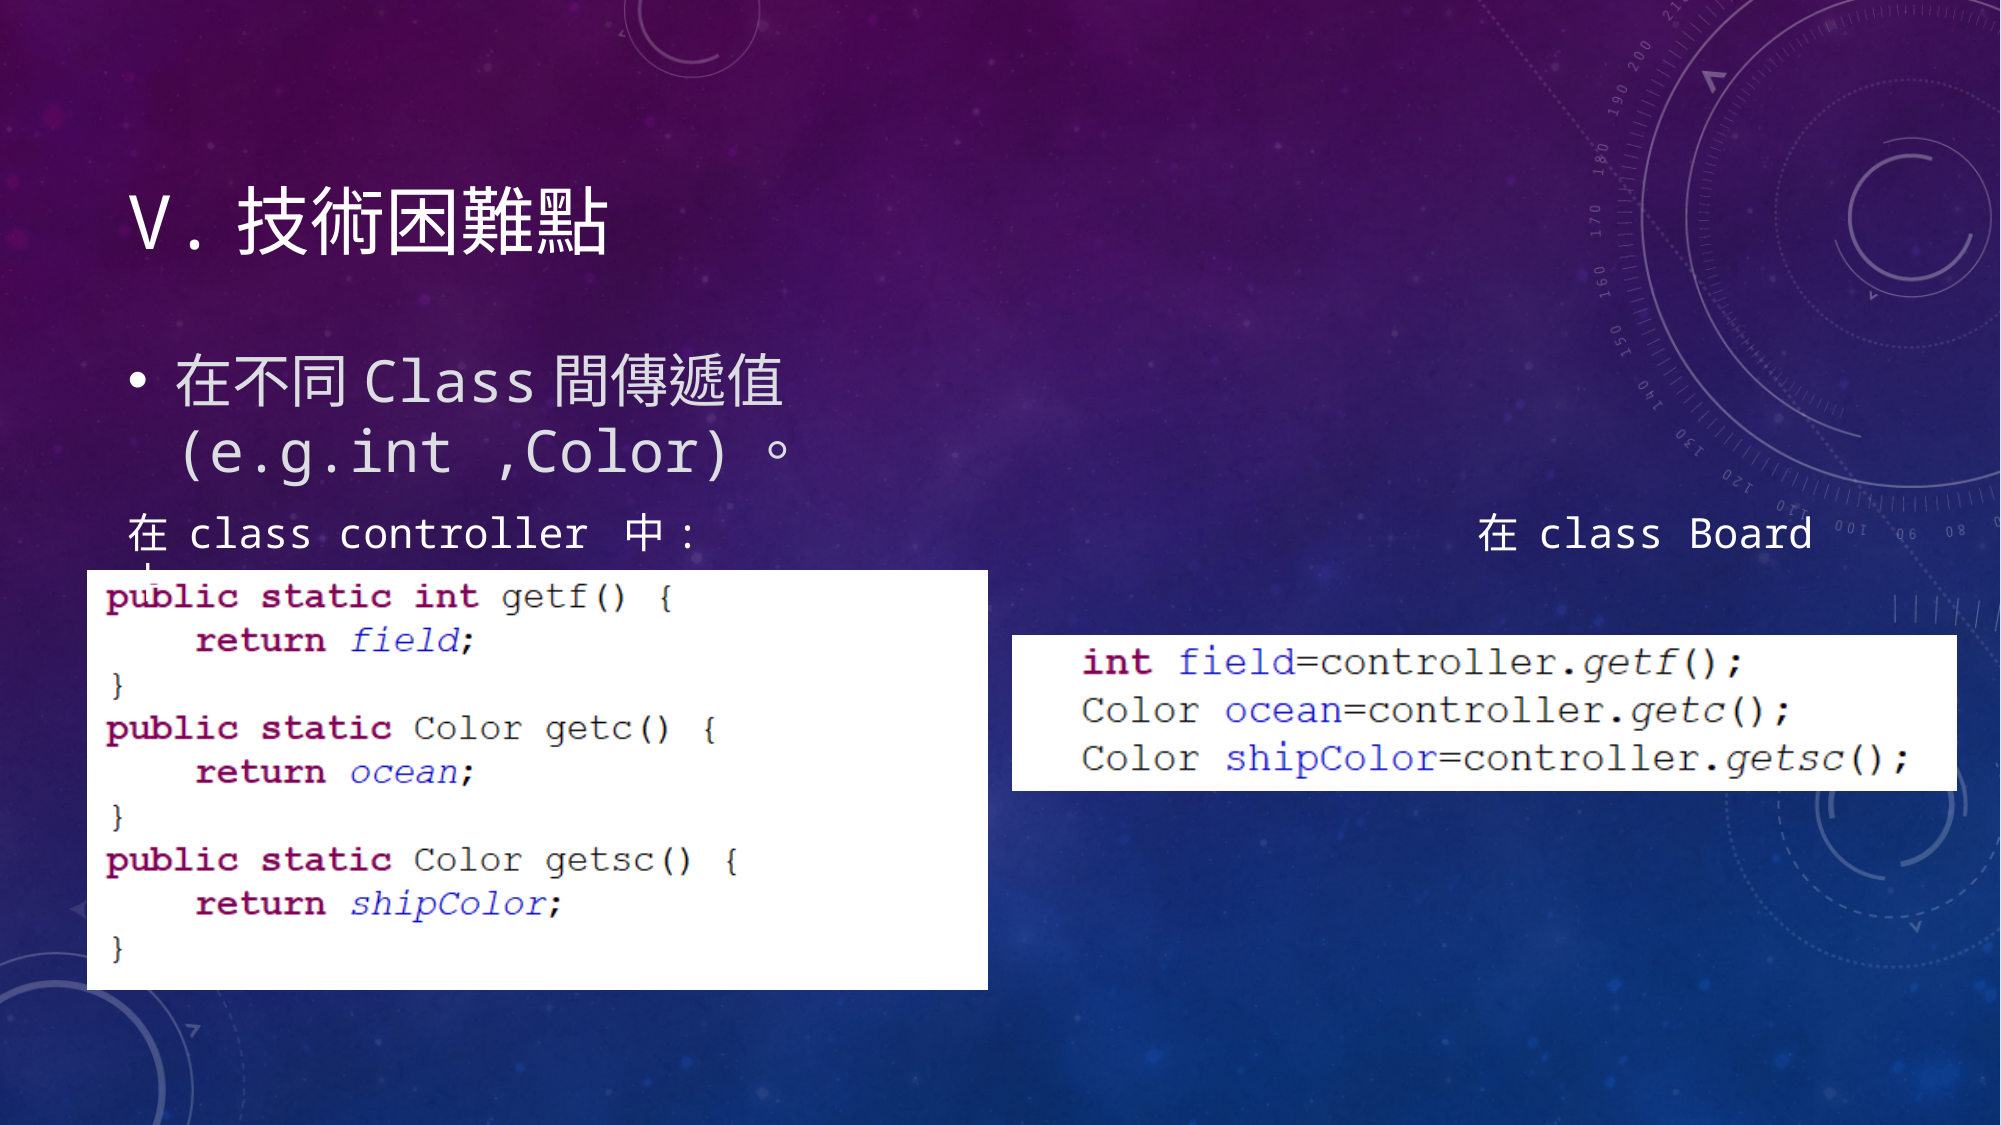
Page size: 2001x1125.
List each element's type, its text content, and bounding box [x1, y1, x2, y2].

list 在不同Class間傳遞值(e.g.int ,Color)。 [112, 84, 1241, 499]
text_box 在 class controller 中: 在 class Board 中: [112, 499, 1887, 615]
list 在不同Class間傳遞值(e.g.int ,Color)。 [993, 615, 1241, 744]
picture [0, 0, 2001, 1125]
title v.技術困難點 [1241, 99, 1775, 339]
